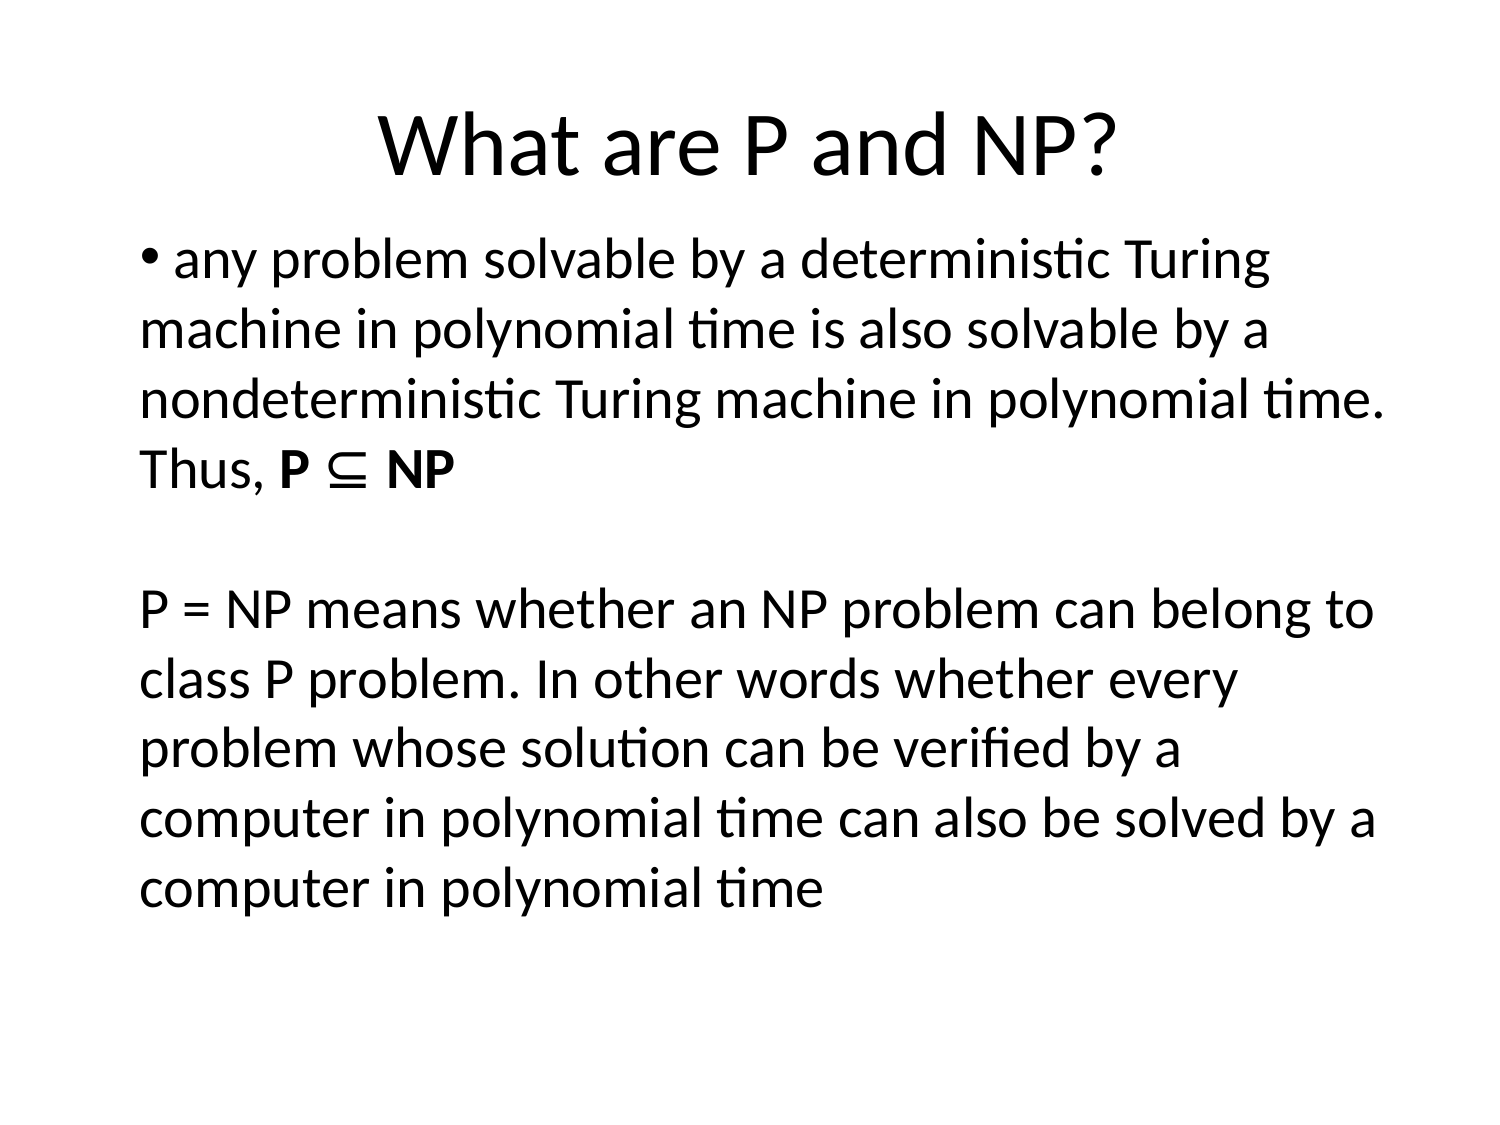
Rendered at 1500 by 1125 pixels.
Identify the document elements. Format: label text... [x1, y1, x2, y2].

text_box any problem solvable by a deterministic Turing machine in polynomial time is also solvable by a nondeterministic Turing machine in polynomial time. Thus, P ⊆ NP P = NP means whether an NP problem can belong to class P problem. In other words whether every problem whose solution can be verified by a computer in polynomial time can also be solved by a computer in polynomial time [125, 212, 1425, 927]
title What are P and NP? [75, 45, 1425, 233]
